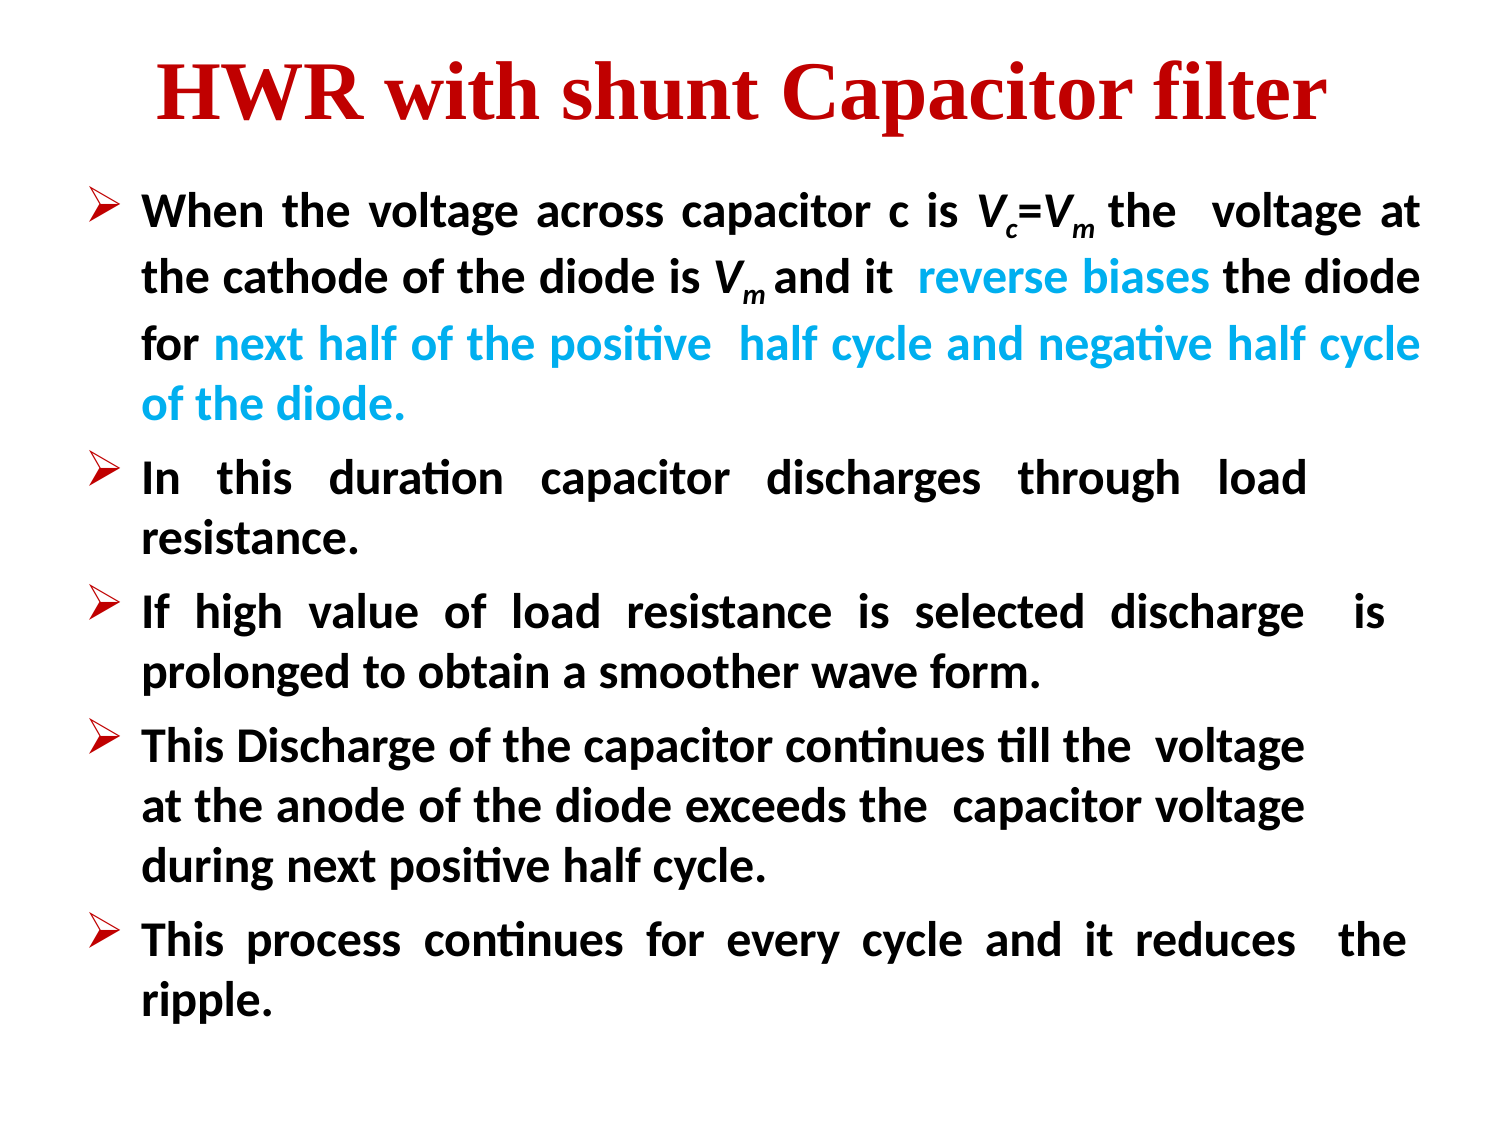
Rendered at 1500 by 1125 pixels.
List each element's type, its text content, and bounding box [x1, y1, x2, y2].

title HWR with shunt Capacitor filter [87, 33, 1395, 175]
text_box When the voltage across capacitor c is Vc=Vm the voltage at the cathode of the diode is Vm and it reverse biases the diode for next half of the positive half cycle and negative half cycle of the diode. In this duration capacitor discharges through load resistance. If high value of load resistance is selected discharge is prolonged to obtain a smoother wave form. This Discharge of the capacitor continues till the voltage at the anode of the diode exceeds the capacitor voltage during next positive half cycle. This process continues for every cycle and it reduces the ripple. [70, 175, 1437, 1027]
